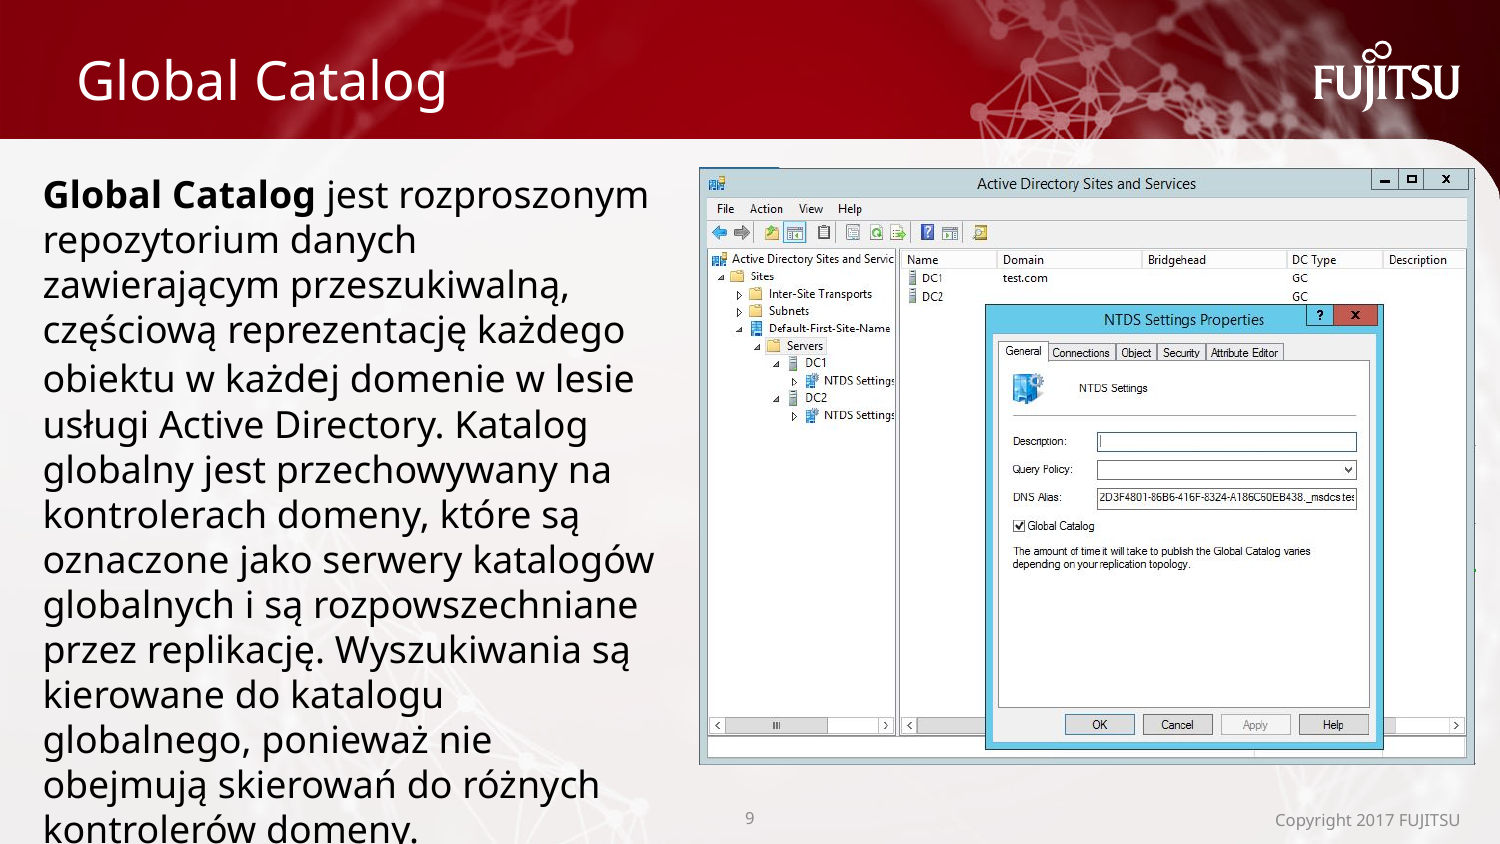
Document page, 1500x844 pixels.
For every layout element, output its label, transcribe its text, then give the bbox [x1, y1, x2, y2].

picture [0, 0, 1500, 844]
text_box Global Catalog jest rozproszonym repozytorium danych zawierającym przeszukiwalną, częściową reprezentację każdego obiektu w każdej domenie w lesie usługi Active Directory. Katalog globalny jest przechowywany na kontrolerach domeny, które są oznaczone jako serwery katalogów globalnych i są rozpowszechniane przez replikację. Wyszukiwania są kierowane do katalogu globalnego, ponieważ nie obejmują skierowań do różnych kontrolerów domeny. [27, 163, 676, 844]
footer Copyright 2017 FUJITSU [969, 796, 1476, 842]
title Global Catalog [76, 30, 1306, 136]
slide_number 8 [676, 796, 837, 842]
